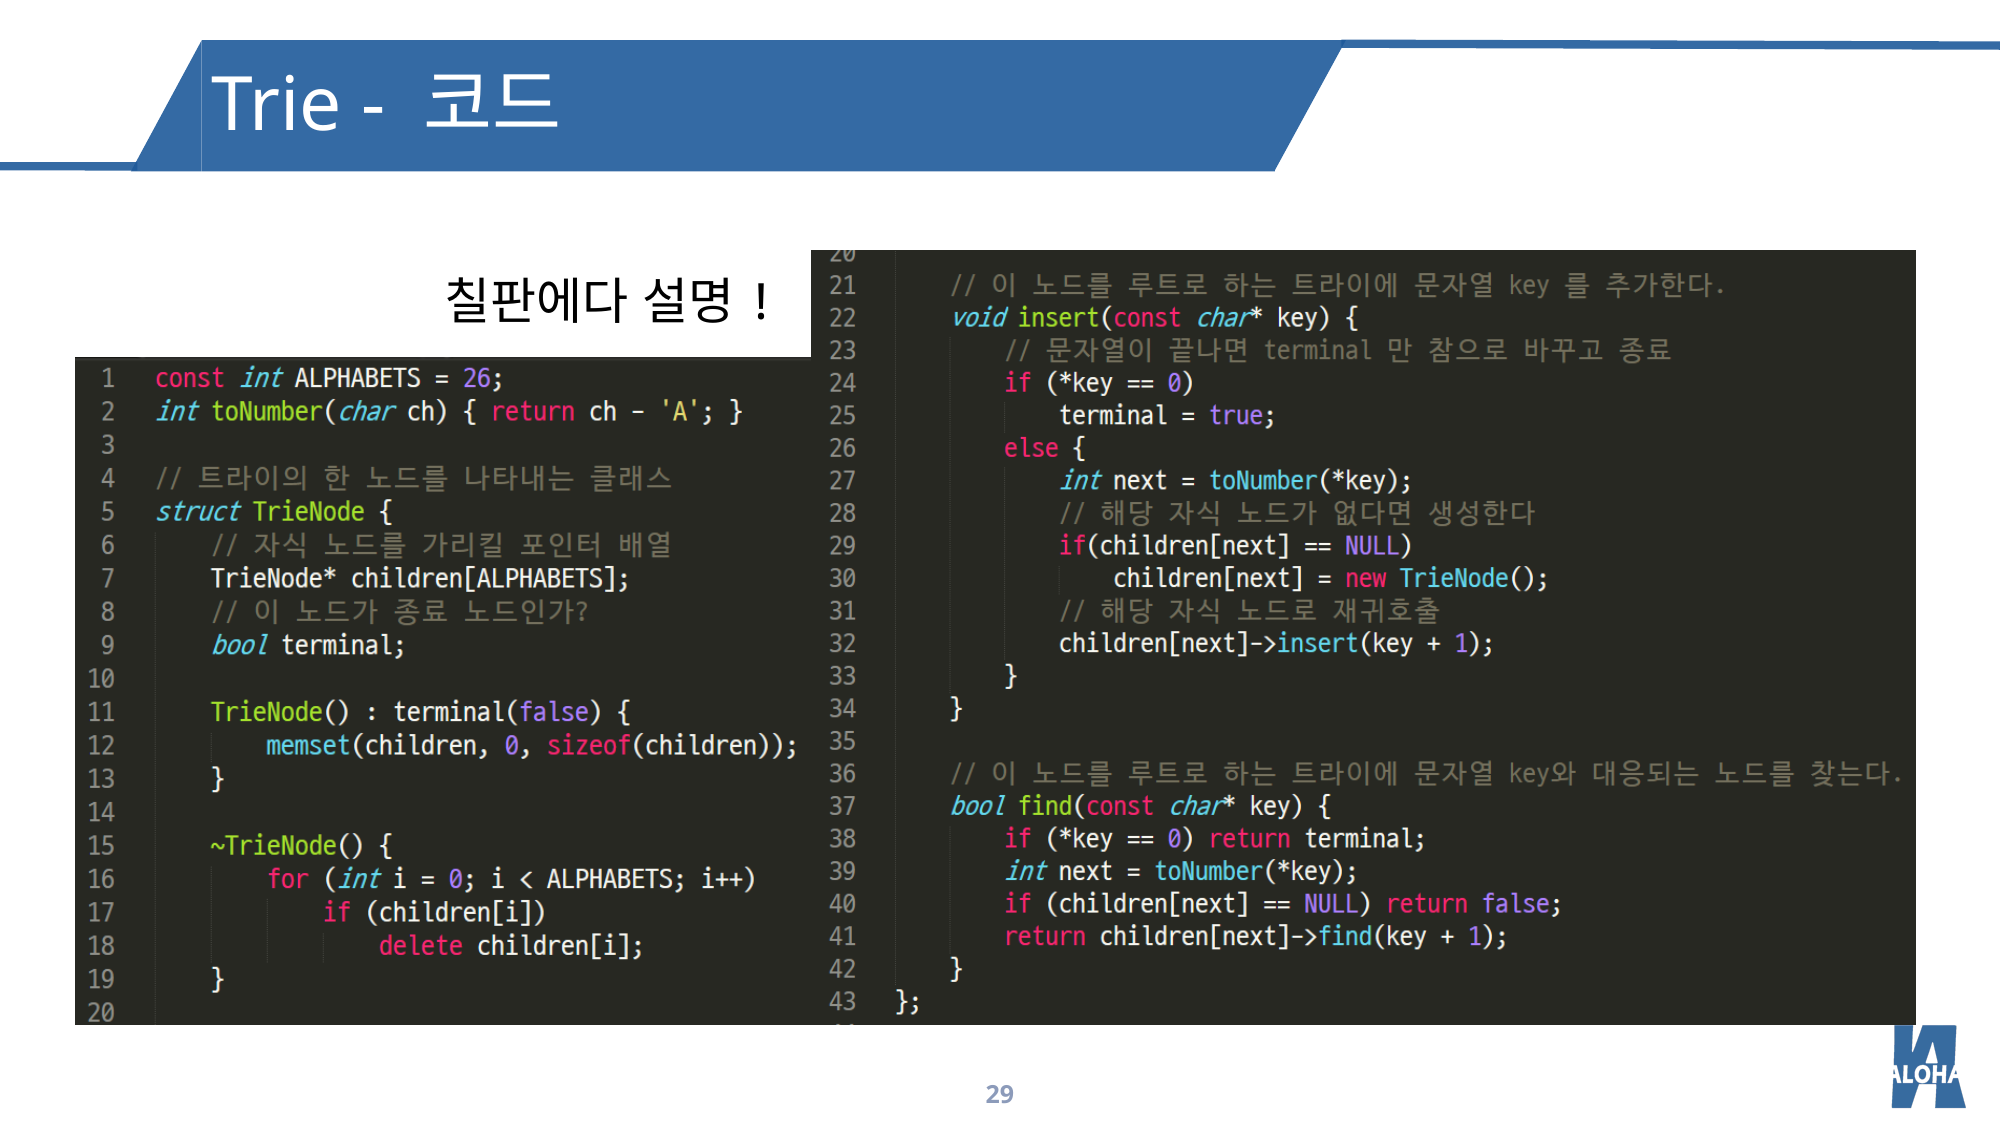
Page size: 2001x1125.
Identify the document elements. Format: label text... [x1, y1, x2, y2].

list Trie - 코드 [196, 45, 1270, 168]
text_box 칠판에다 설명! [376, 262, 792, 337]
picture [75, 250, 2000, 1125]
slide_number 29 [774, 1065, 1225, 1125]
